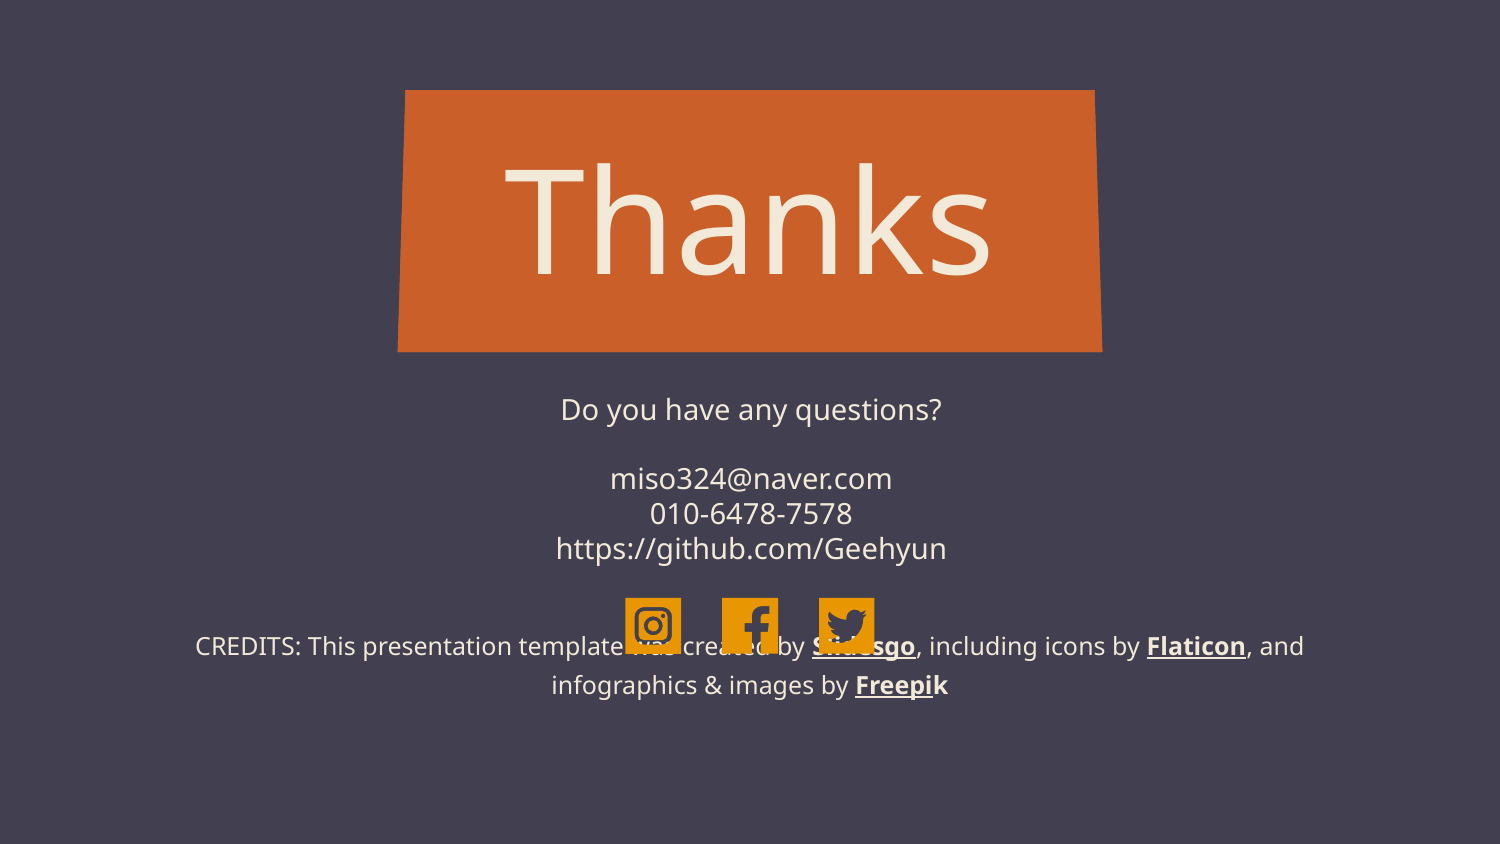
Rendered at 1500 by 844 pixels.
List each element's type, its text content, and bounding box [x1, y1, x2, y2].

text_box [722, 597, 779, 654]
text_box [404, 90, 1096, 113]
title Thanks [116, 113, 1383, 329]
text_box [625, 597, 682, 654]
text_box [397, 329, 1103, 353]
subtitle Do you have any questions? miso324@naver.com 010-6478-7578 https://github.com/Geehyun [118, 375, 1385, 570]
text_box [819, 597, 875, 654]
